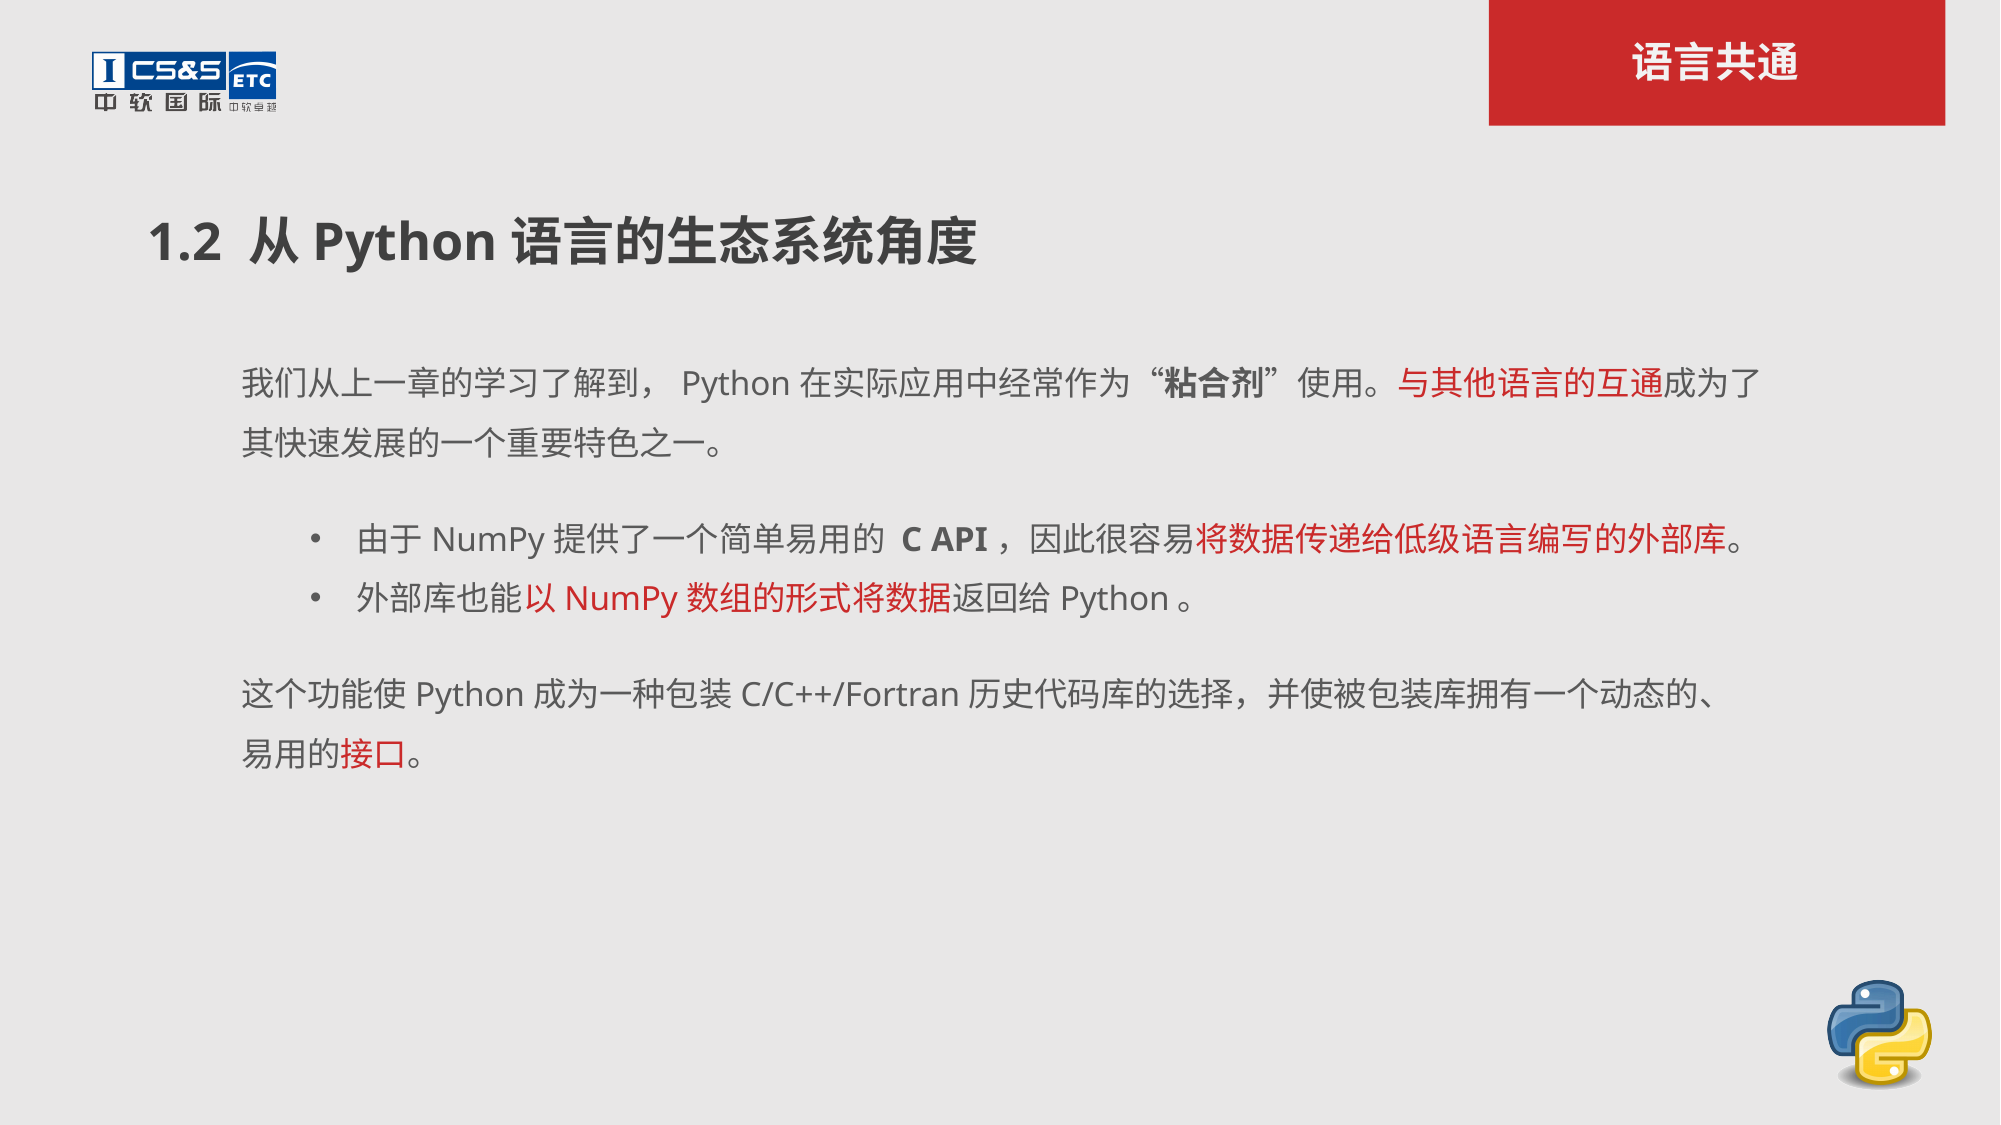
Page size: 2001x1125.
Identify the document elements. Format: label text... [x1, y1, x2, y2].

text_box 语言共通 [1490, 34, 1941, 98]
picture [1820, 977, 1939, 1095]
picture [90, 49, 278, 114]
text_box 这个功能使Python成为一种包装C/C++/Fortran历史代码库的选择，并使被包装库拥有一个动态的、易用的接口。 [226, 646, 1779, 781]
text_box 1.2 从Python语言的生态系统角度 [133, 200, 994, 279]
text_box 由于NumPy提供了一个简单易用的 C API，因此很容易将数据传递给低级语言编写的外部库。 外部库也能以NumPy数组的形式将数据返回给Python。 [295, 490, 1977, 625]
text_box 我们从上一章的学习了解到，Python在实际应用中经常作为“粘合剂”使用。与其他语言的互通成为了其快速发展的一个重要特色之一。 [226, 334, 1779, 470]
